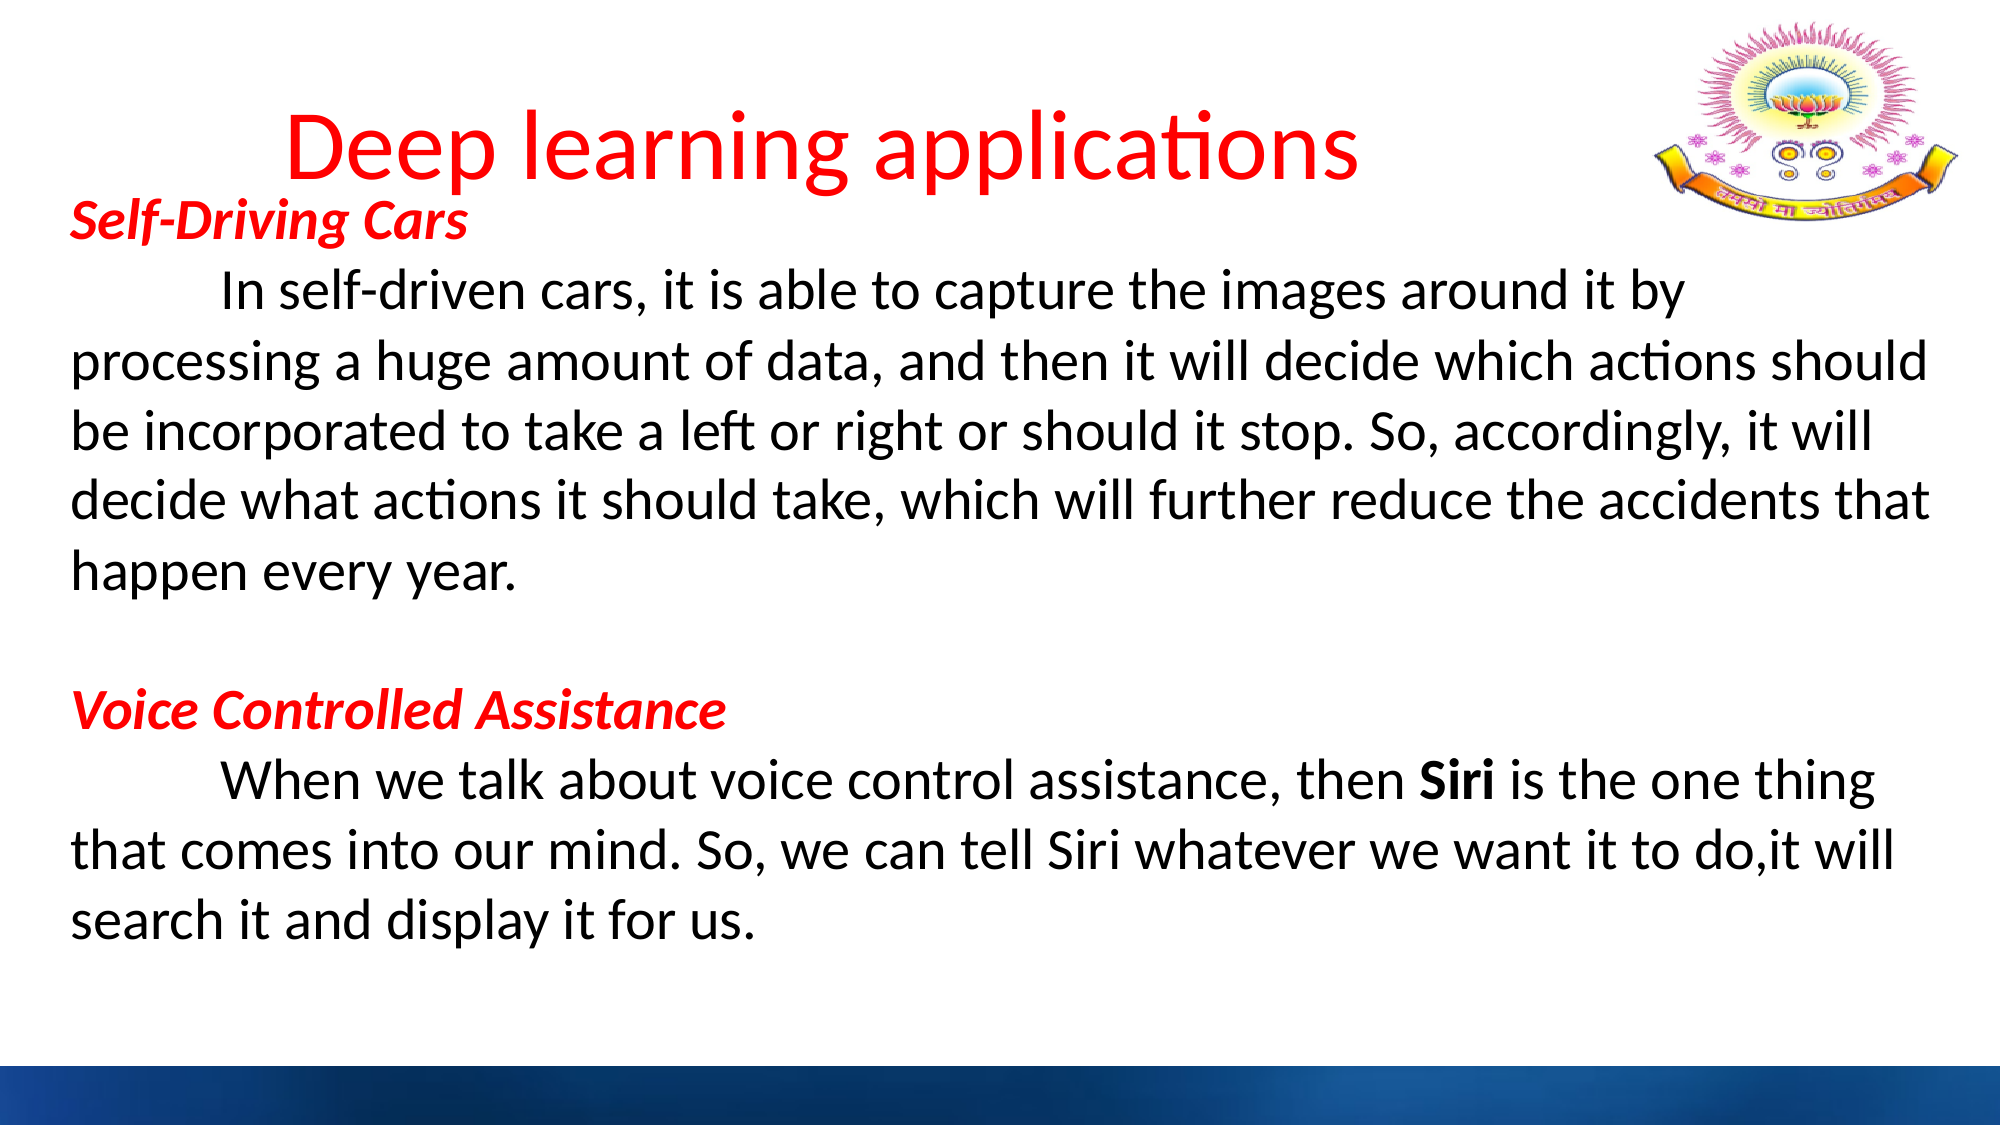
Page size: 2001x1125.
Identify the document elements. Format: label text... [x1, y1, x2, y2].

picture [0, 1066, 2000, 1125]
text_box Deep learning applications [266, 70, 1634, 172]
text_box Self-Driving Cars In self-driven cars, it is able to capture the images around it by processing a huge amount of data, and then it will decide which actions should be incorporated to take a left or right or should it stop. So, accordingly, it will decide what actions it should take, which will further reduce the accidents that happen every year. Voice Controlled Assistance When we talk about voice control assistance, then Siri is the one thing that comes into our mind. So, we can tell Siri whatever we want it to do,it will search it and display it for us. [52, 172, 1962, 961]
picture [1644, 19, 1976, 226]
